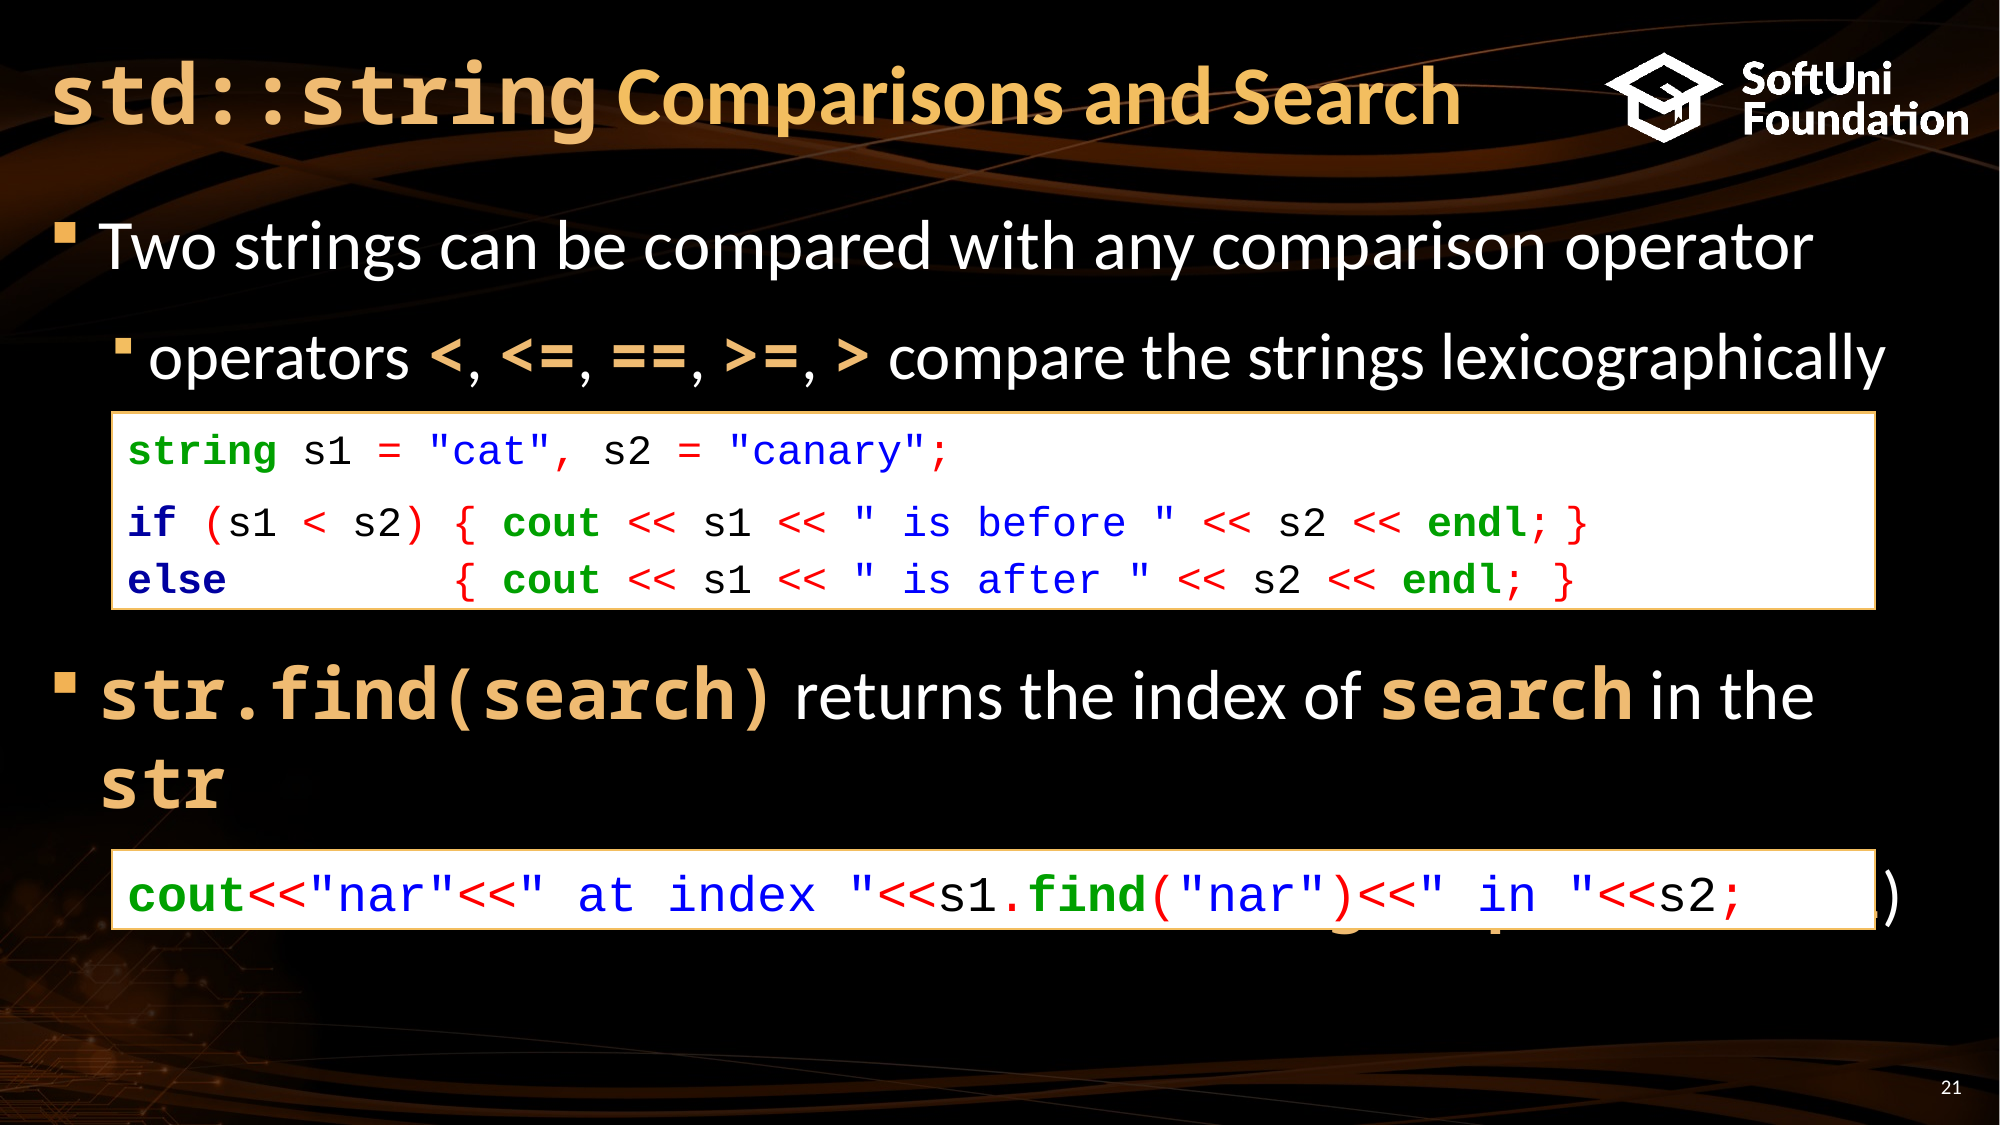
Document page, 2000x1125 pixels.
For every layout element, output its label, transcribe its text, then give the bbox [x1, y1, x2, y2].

list Two strings can be compared with any comparison operator operators <, <=, ==, >=, > compare the strings lexicographically str.find(search) returns the index of search in the str If search is not found, returns the string::npos value (-1) [31, 188, 1968, 1103]
picture [0, 0, 2000, 1125]
text_box string s1 = "cat", s2 = "canary"; if (s1 < s2) { cout << s1 << " is before " << s2 << endl; } else { cout << s1 << " is after " << s2 << endl; } [111, 411, 1876, 610]
text_box cout<<"nar"<<" at index "<<s1.find("nar")<<" in "<<s2; [111, 849, 1876, 930]
title std::string Comparisons and Search [30, 6, 1602, 189]
